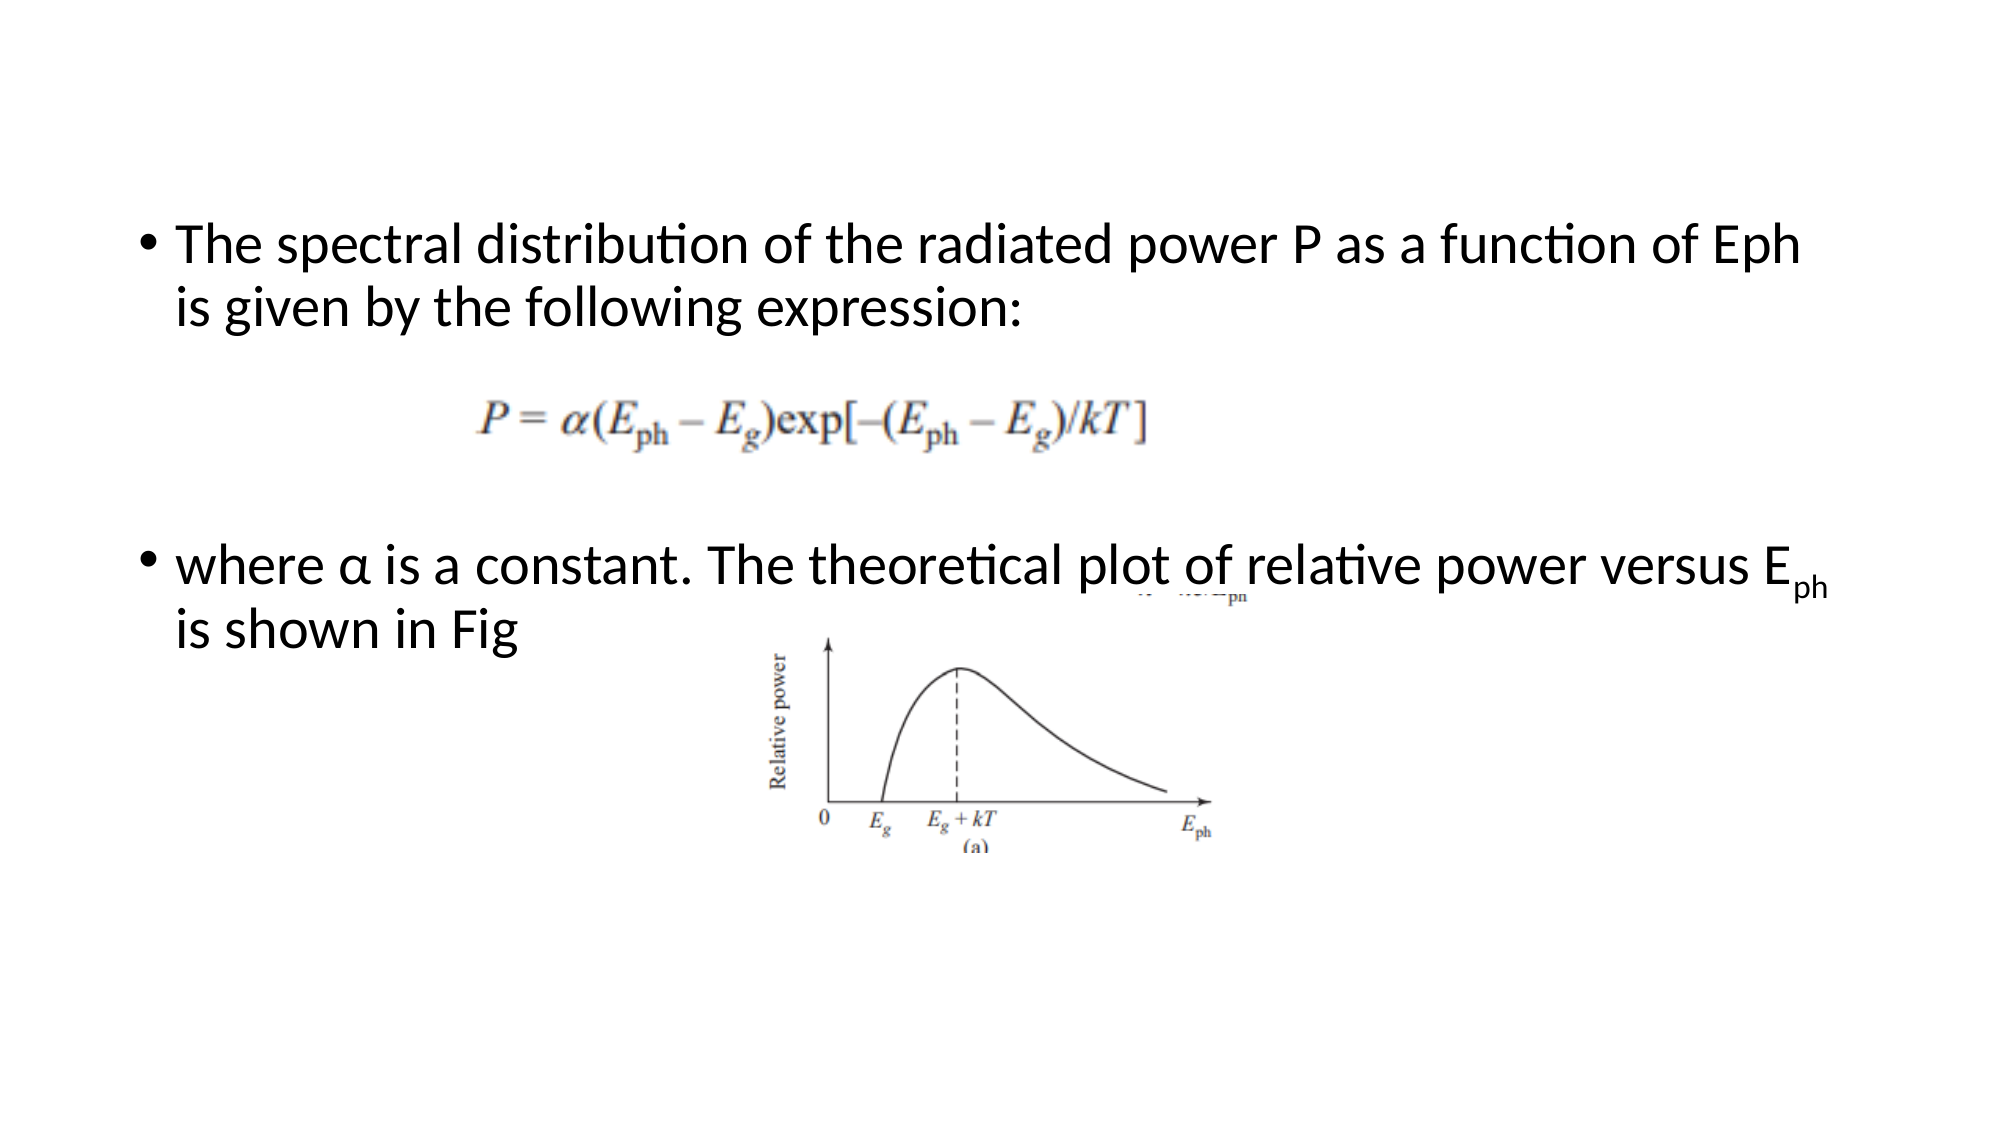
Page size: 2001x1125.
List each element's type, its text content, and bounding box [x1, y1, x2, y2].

list The spectral distribution of the radiated power P as a function of Eph is given by the following expression: where α is a constant. The theoretical plot of relative power versus Eph is shown in Fig [123, 205, 1849, 920]
picture [422, 360, 1224, 473]
picture [723, 594, 1249, 853]
